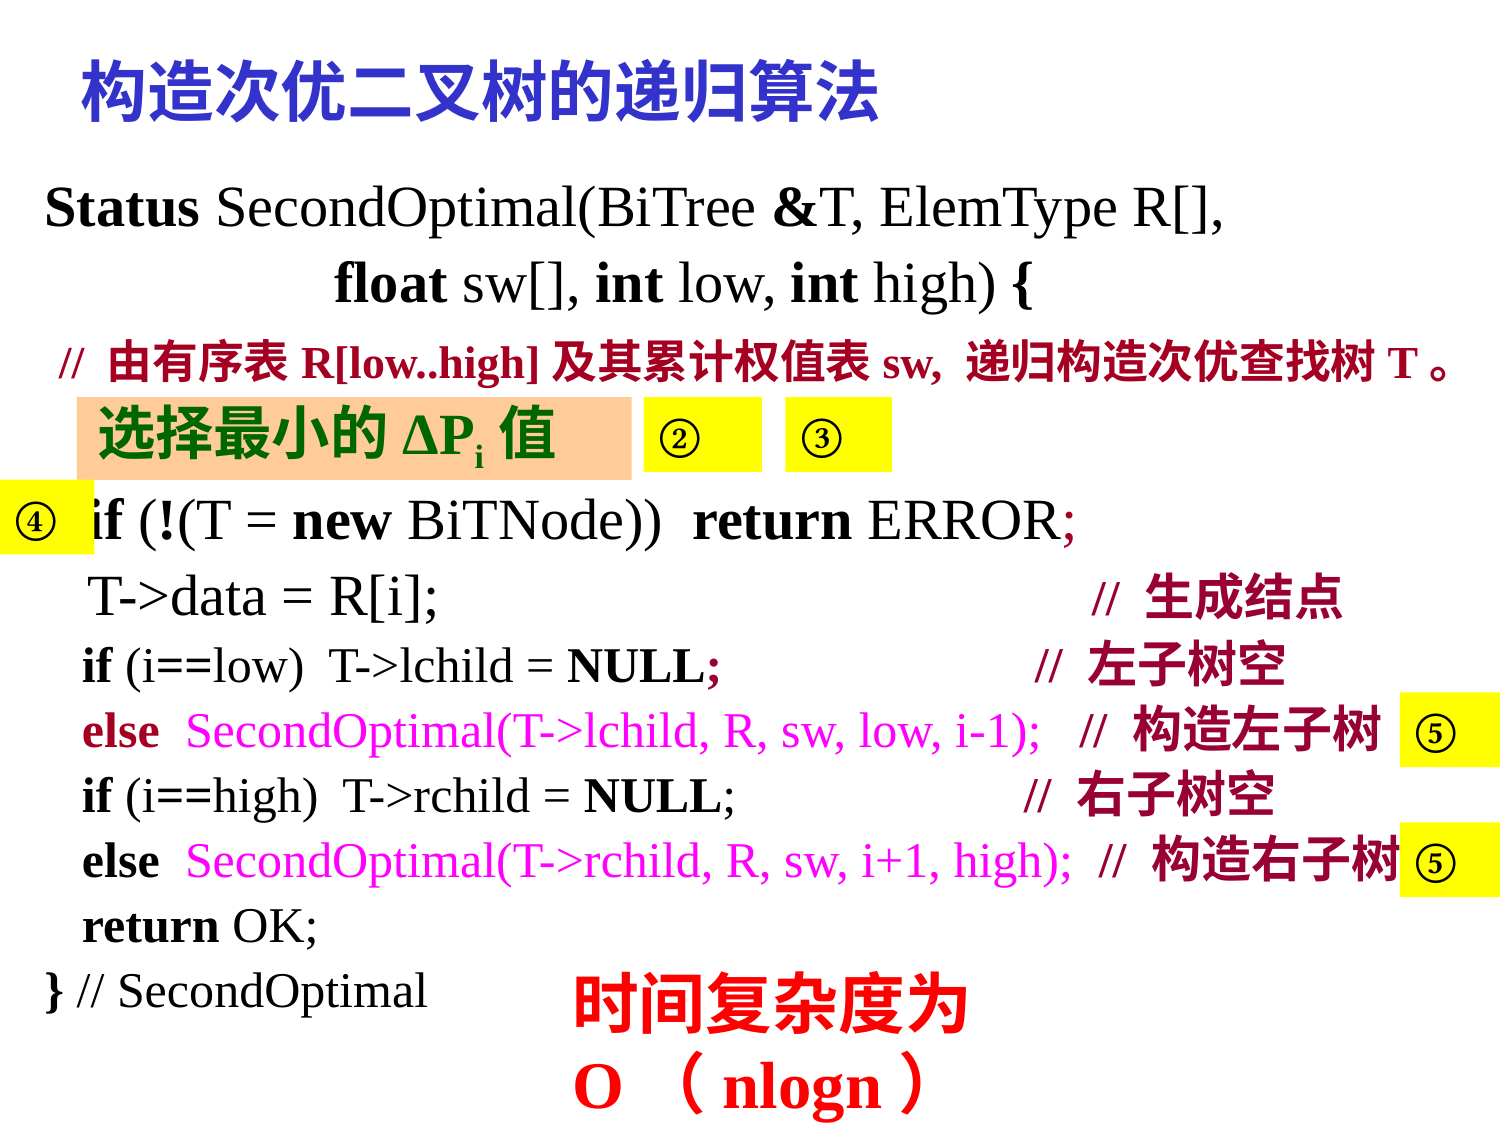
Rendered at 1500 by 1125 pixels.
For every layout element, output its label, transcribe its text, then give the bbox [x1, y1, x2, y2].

text_box 时间复杂度为O（nlogn） [557, 954, 1335, 1125]
text_box ② [643, 397, 762, 472]
text_box 构造次优二叉树的递归算法 [66, 42, 897, 138]
text_box Status SecondOptimal(BiTree &T, ElemType R[], float sw[], int low, int high) { // 由有序表R[low..high]及其累计权值表sw, 递归构造次优查找树T。 选择最小的ΔPi值 if (!(T = new BiTNode)) return ERROR; T->data = R[i]; // 生成结点 if (i==low) T->lchild = NULL; // 左子树空 else SecondOptimal(T->lchild, R, sw, low, i-1); // 构造左子树 if (i==high) T->rchild = NULL; // 右子树空 else SecondOptimal(T->rchild, R, sw, i+1, high); // 构造右子树 return OK; } // SecondOptimal [29, 160, 1495, 1101]
text_box ③ [785, 397, 892, 472]
text_box ⑤ [1399, 822, 1500, 898]
text_box ④ [0, 479, 95, 555]
text_box ⑤ [1399, 692, 1500, 768]
